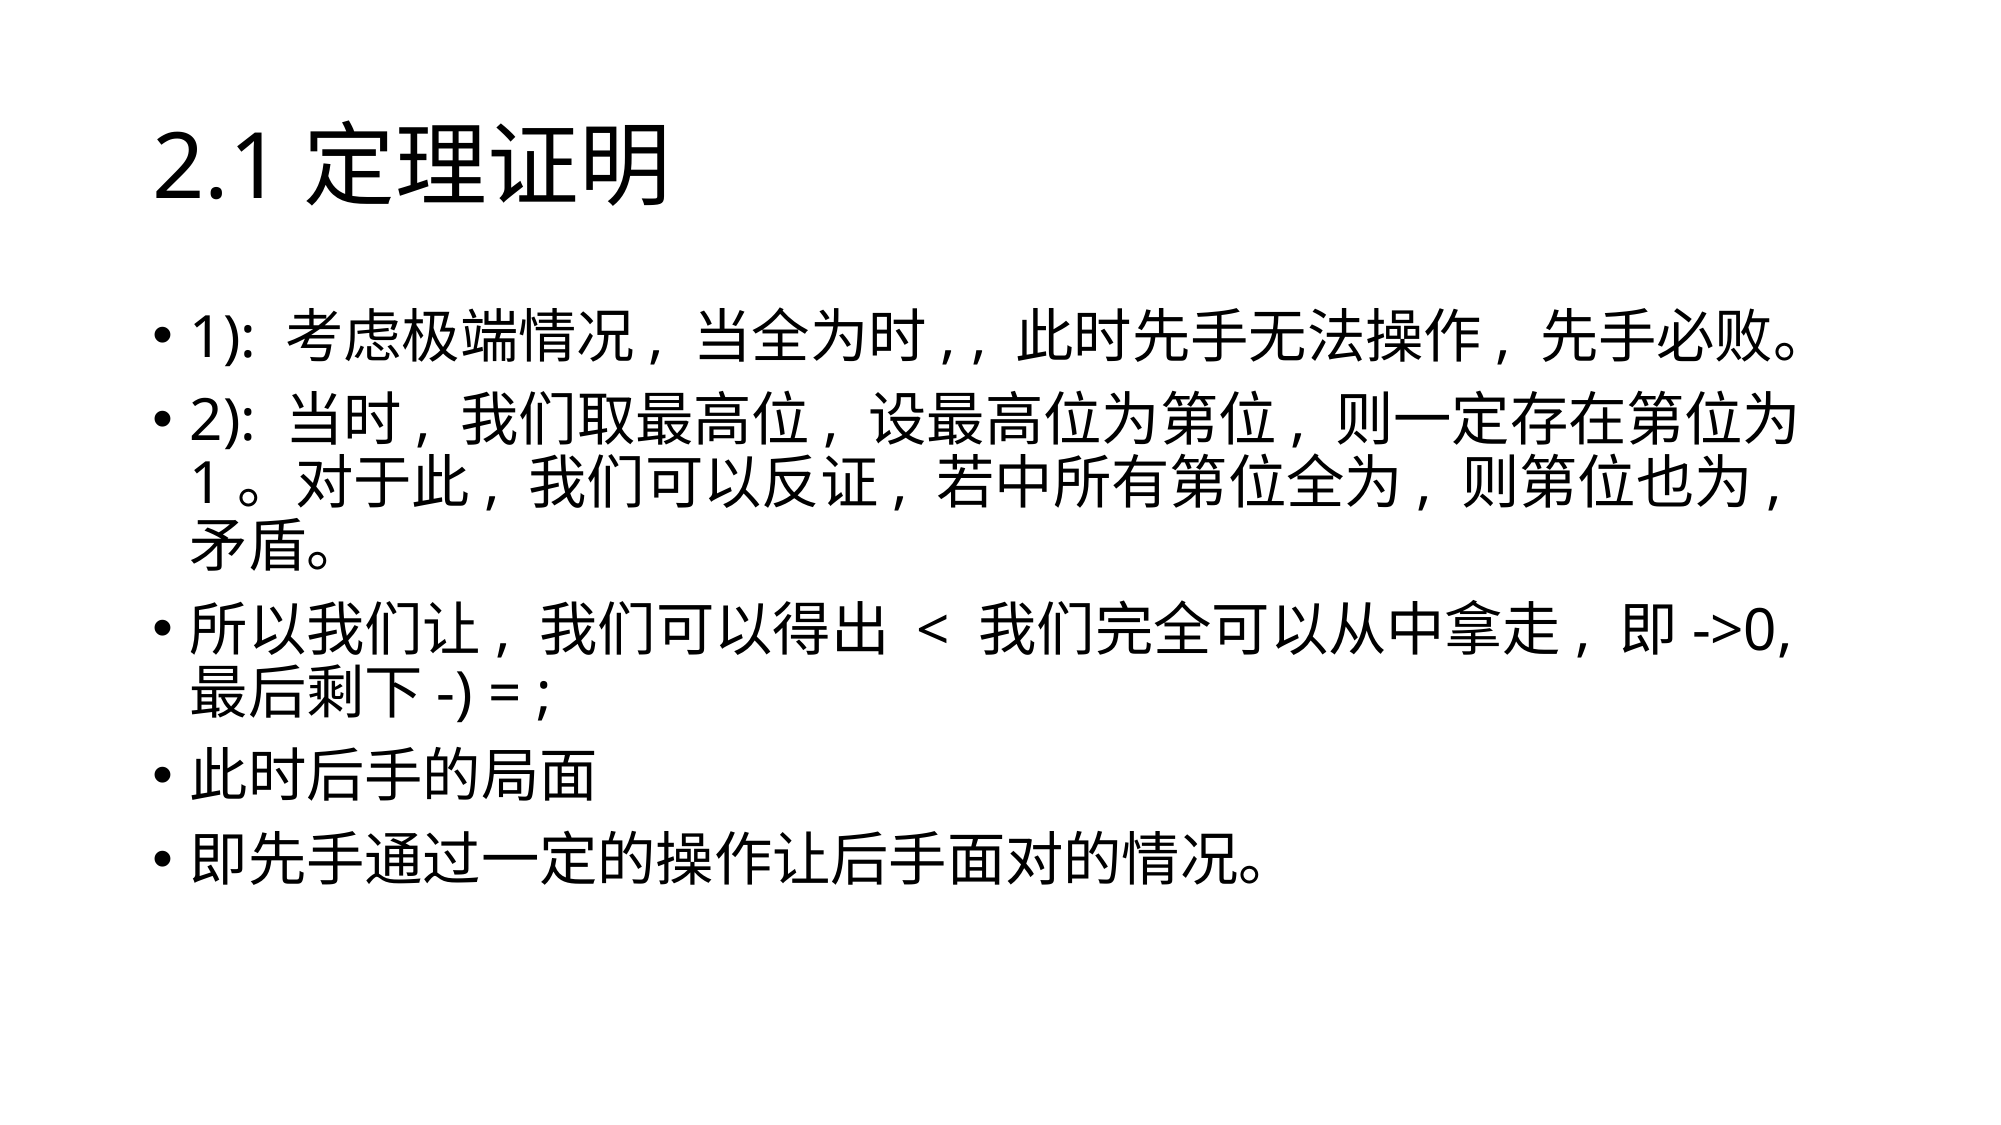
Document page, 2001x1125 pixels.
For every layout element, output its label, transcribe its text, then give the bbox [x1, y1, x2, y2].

title 2.1定理证明 [137, 59, 1863, 278]
